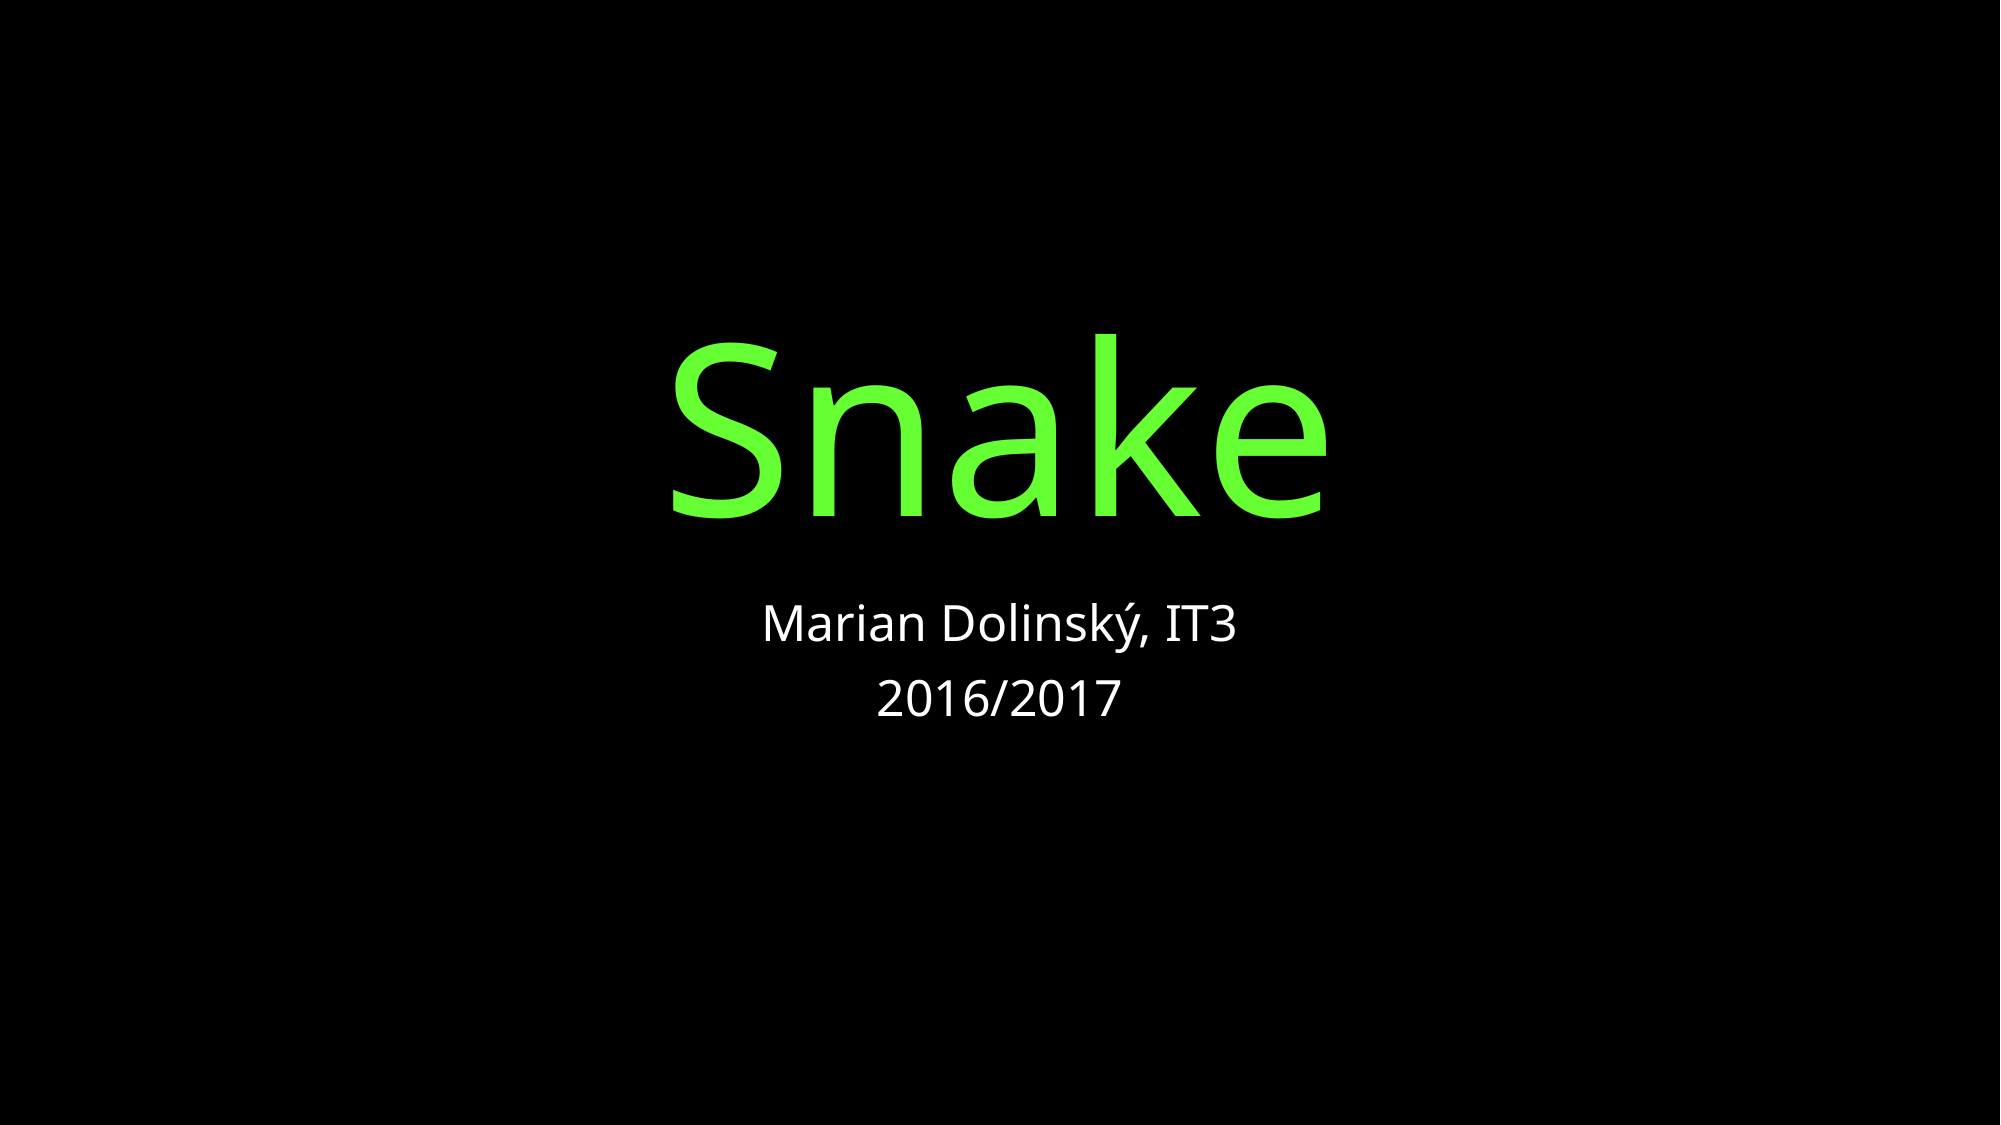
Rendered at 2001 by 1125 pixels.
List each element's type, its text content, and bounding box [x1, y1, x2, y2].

title Snake [249, 184, 1750, 576]
subtitle Marian Dolinský, IT3 2016/2017 [249, 590, 1750, 863]
